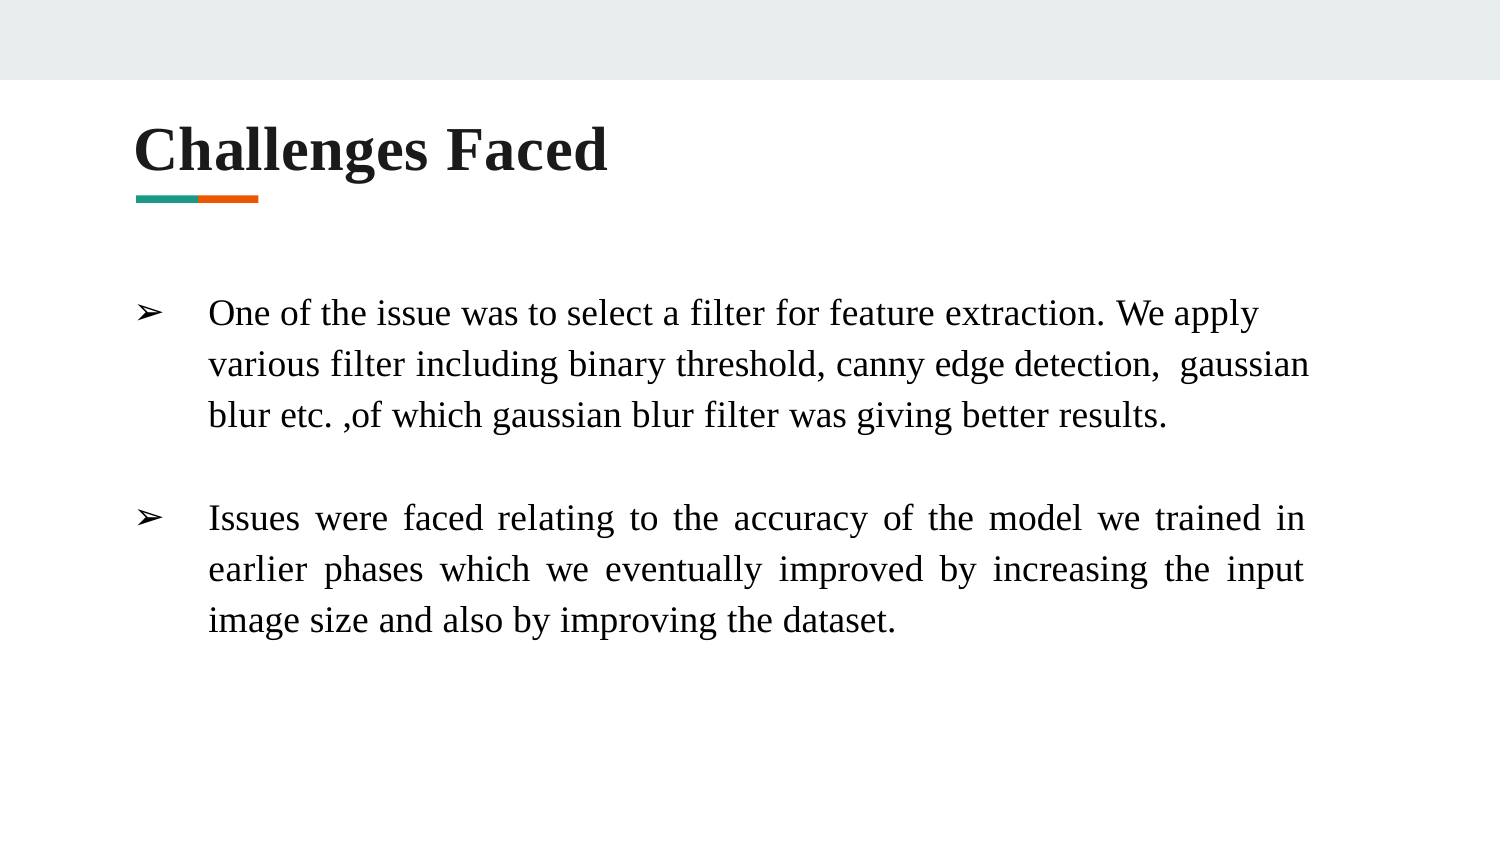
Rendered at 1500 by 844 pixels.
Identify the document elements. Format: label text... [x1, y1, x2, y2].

list One of the issue was to select a filter for feature extraction. We apply various filter including binary threshold, canny edge detection, gaussian blur etc. ,of which gaussian blur filter was giving better results. Issues were faced relating to the accuracy of the model we trained in earlier phases which we eventually improved by increasing the input image size and also by improving the dataset. [131, 234, 1369, 711]
title Challenges Faced [131, 105, 675, 234]
